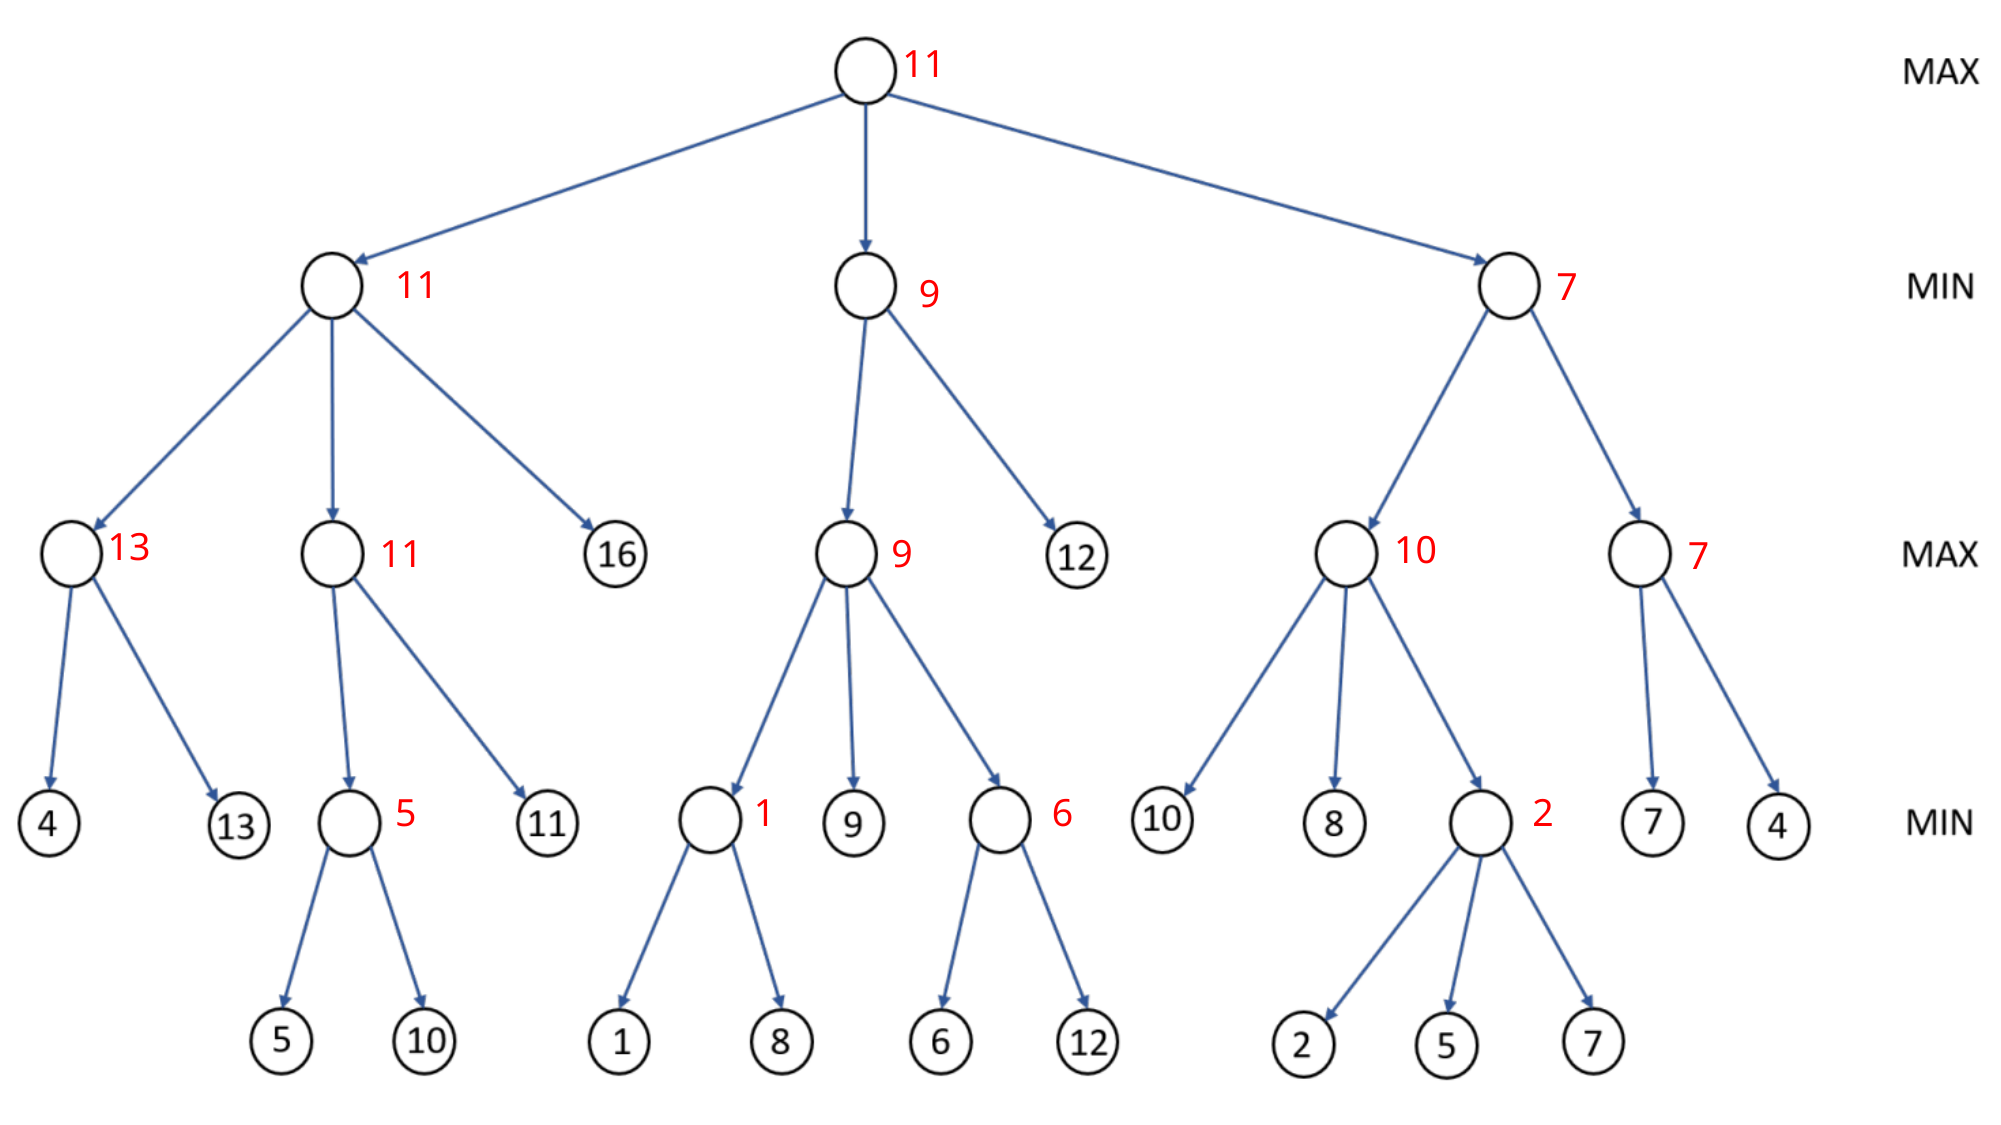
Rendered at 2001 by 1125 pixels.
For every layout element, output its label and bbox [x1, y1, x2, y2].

text_box [0, 23, 2000, 1102]
